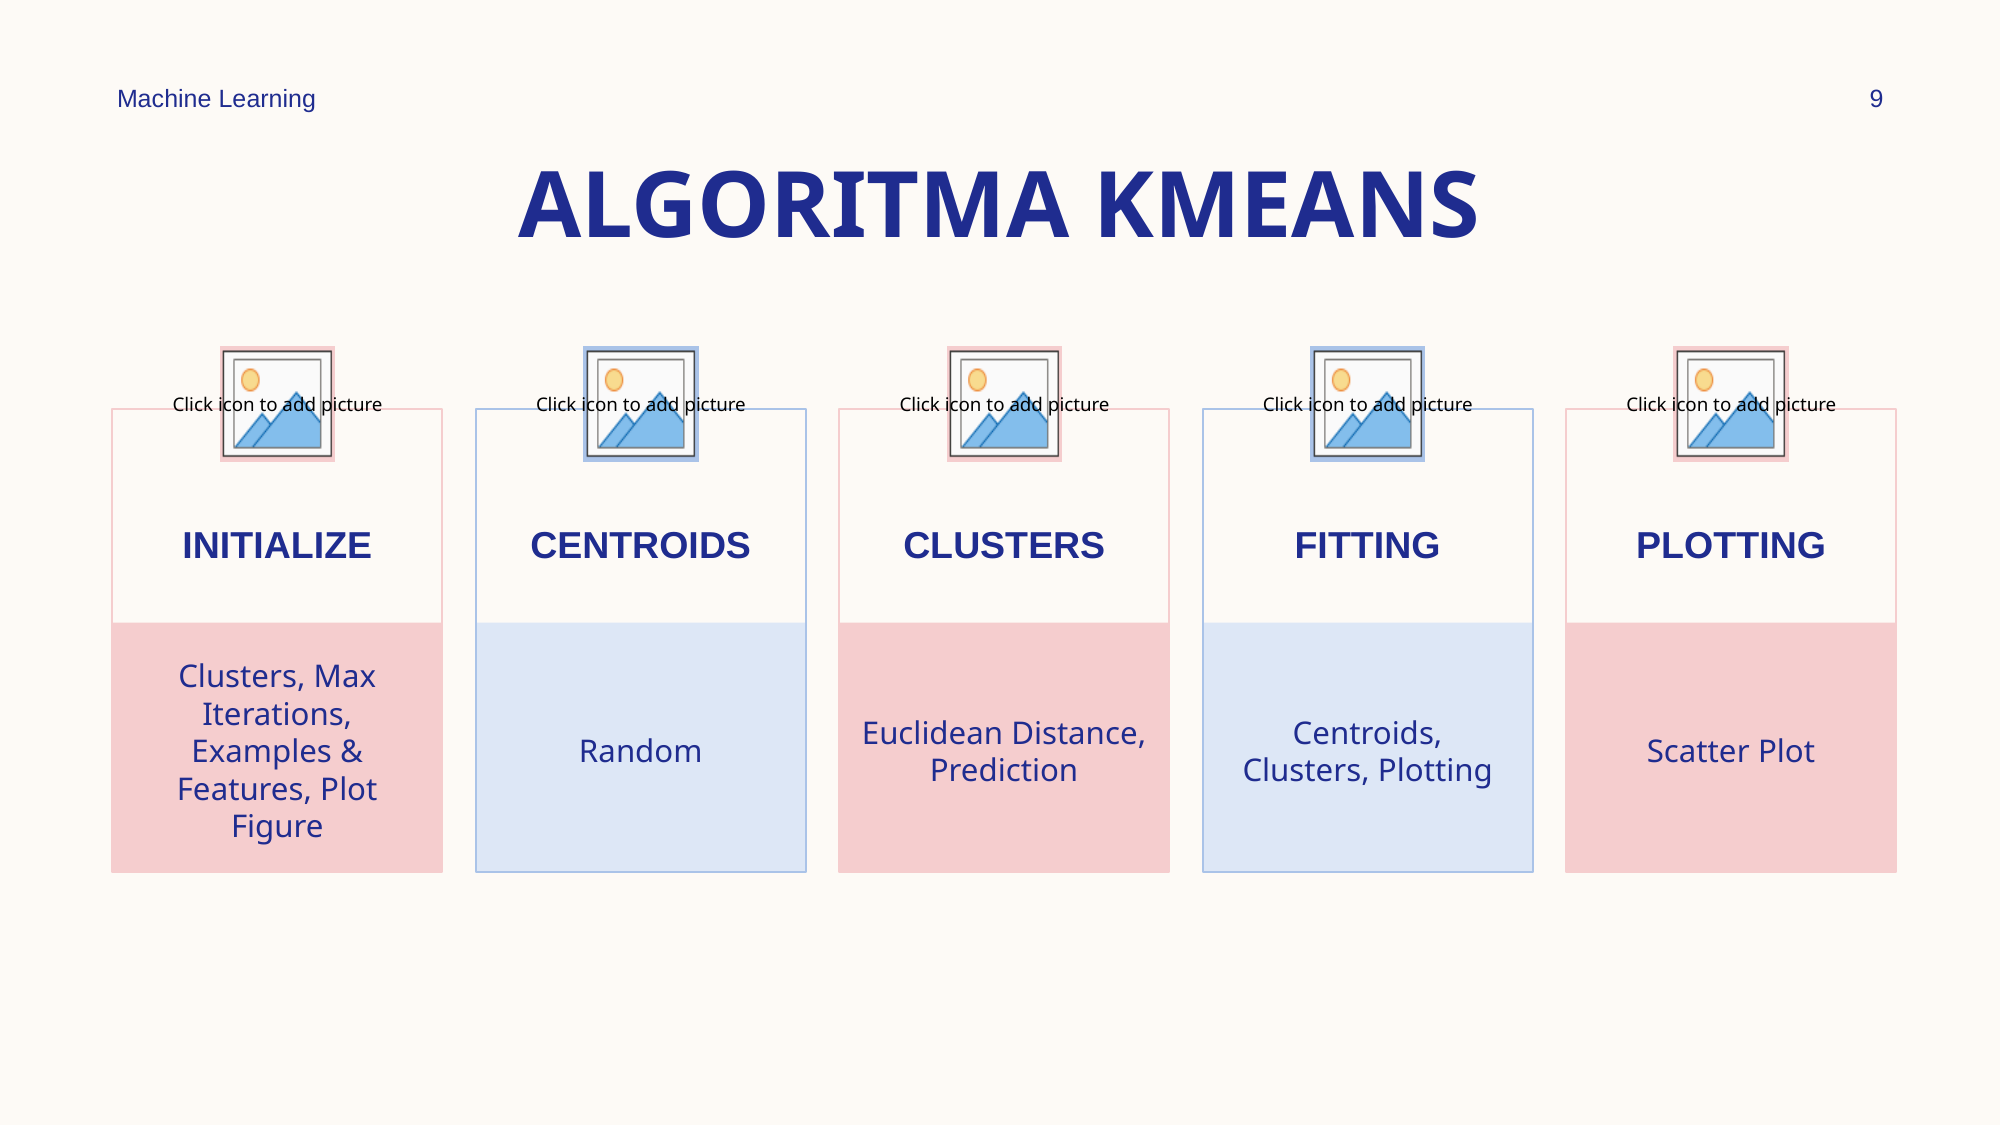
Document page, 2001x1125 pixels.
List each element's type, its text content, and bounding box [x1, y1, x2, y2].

picture [583, 346, 699, 462]
list Scatter Plot [1573, 637, 1889, 863]
picture [1309, 346, 1426, 462]
list Fitting [1202, 408, 1534, 873]
list Random [483, 637, 799, 863]
list Plotting [1565, 408, 1897, 873]
list Clusters, Max Iterations, Examples & Features, Plot Figure [119, 637, 435, 863]
list Euclidean Distance, Prediction [846, 637, 1162, 863]
picture [946, 346, 1063, 462]
list Clusters [838, 408, 1170, 873]
picture [1673, 346, 1789, 462]
footer Machine Learning [101, 75, 627, 120]
slide_number 9 [1795, 75, 1958, 120]
picture [219, 346, 336, 462]
list Initialize [111, 408, 443, 873]
list Centroids, Clusters, Plotting [1210, 637, 1526, 863]
list Centroids [475, 408, 807, 873]
title Algoritma KMeans [124, 138, 1875, 264]
